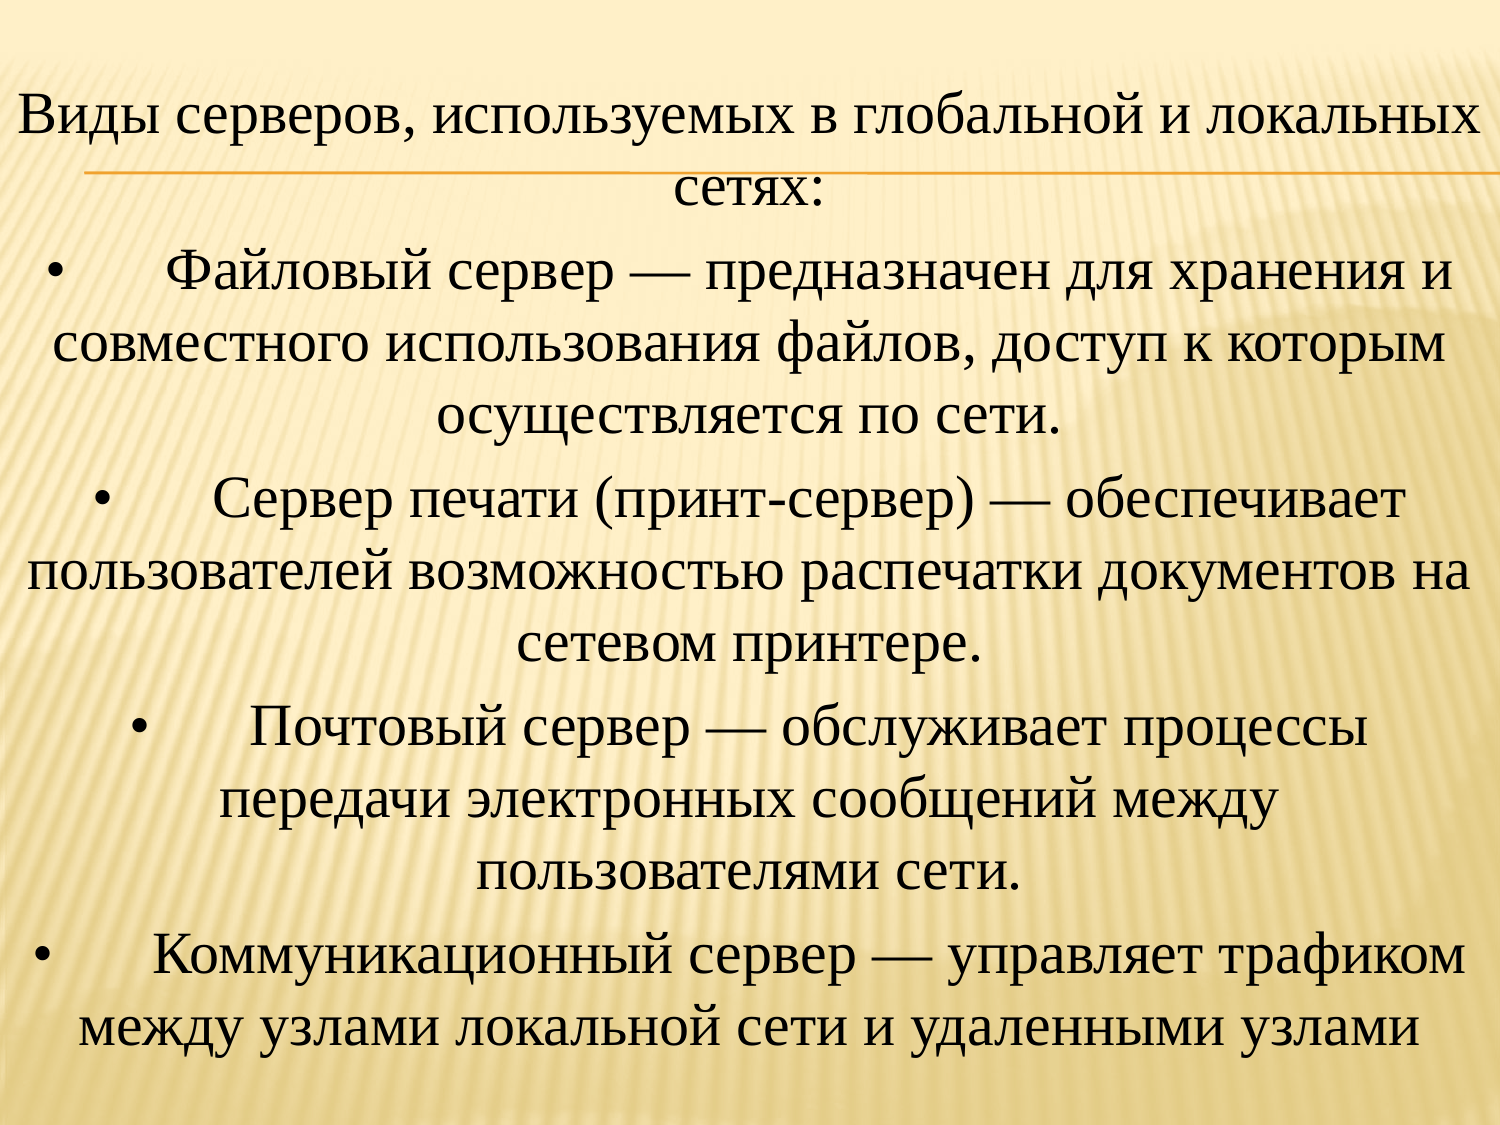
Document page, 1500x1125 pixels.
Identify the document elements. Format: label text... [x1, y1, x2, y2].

list Виды серверов, используемых в глобальной и локальных сетях: • Файловый сервер — предназначен для хранения и совместного использования файлов, доступ к которым осуществляется по сети. • Сервер печати (принт-сервер) — обеспечивает пользователей возможностью распечатки документов на сетевом принтере. • Почтовый сервер — обслуживает процессы передачи электронных сообщений между пользователями сети. • Коммуникационный сервер — управляет трафиком между узлами локальной сети и удаленными узлами [0, 66, 1500, 1125]
